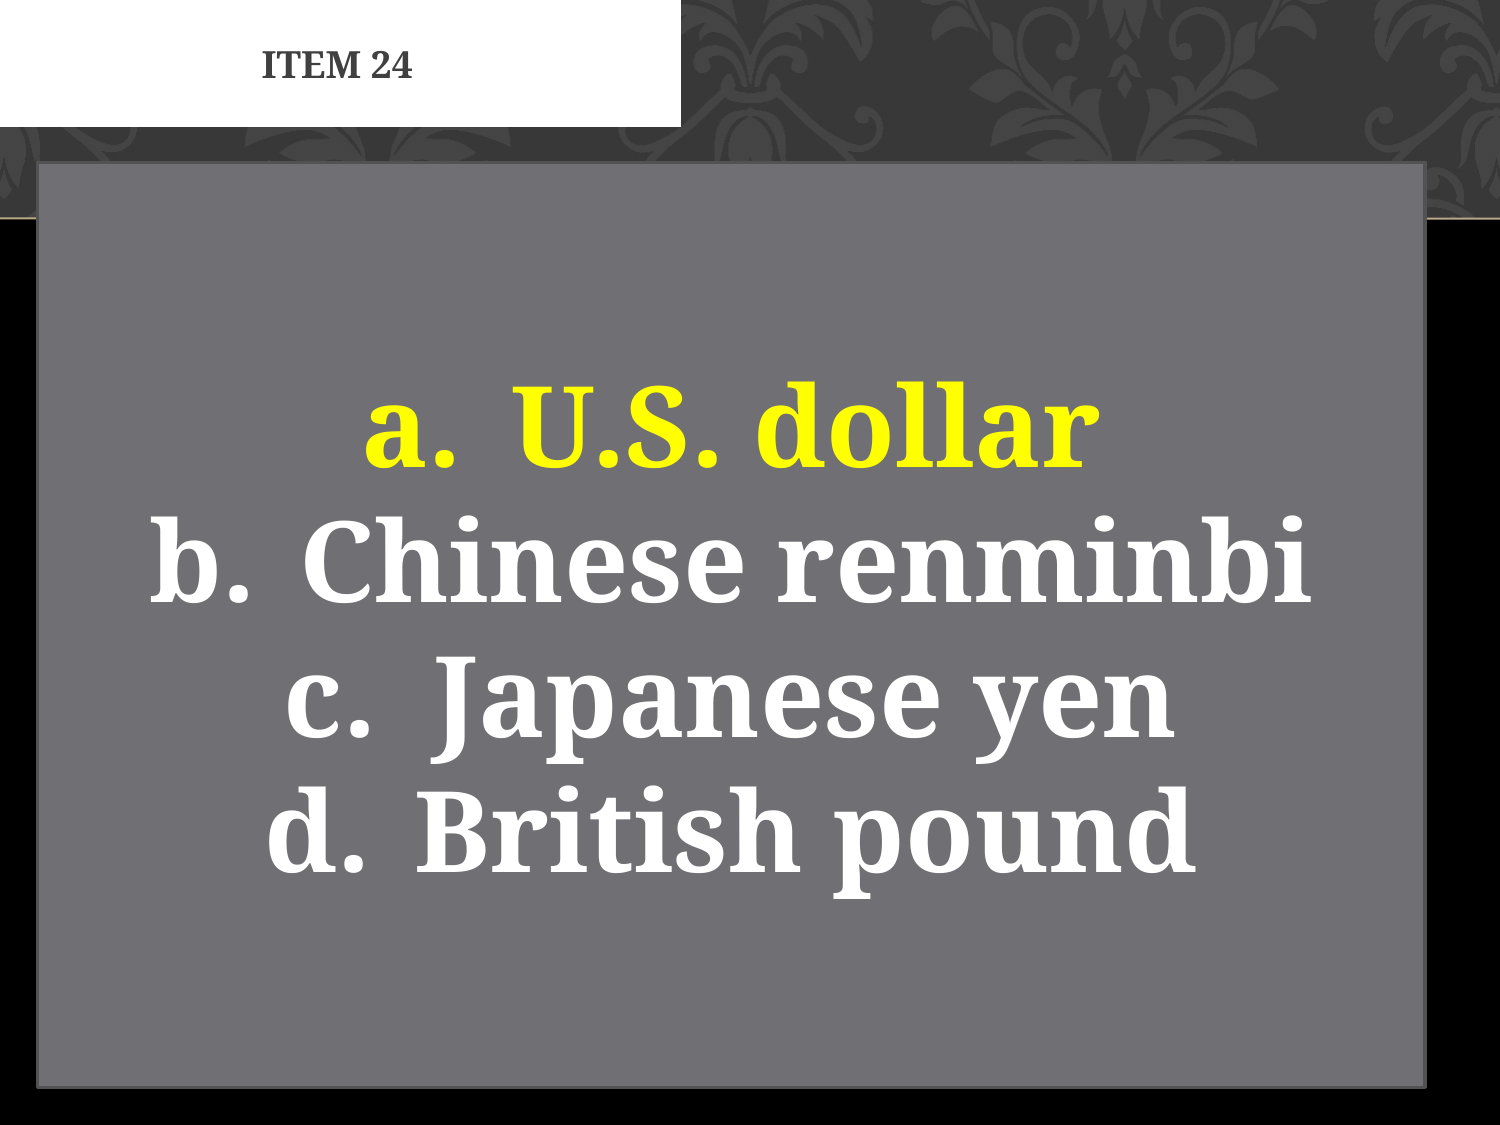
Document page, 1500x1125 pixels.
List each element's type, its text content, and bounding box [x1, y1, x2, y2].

title Item 24 [0, 0, 681, 127]
text_box U.S. dollar Chinese renminbi Japanese yen British pound [36, 161, 1427, 1089]
